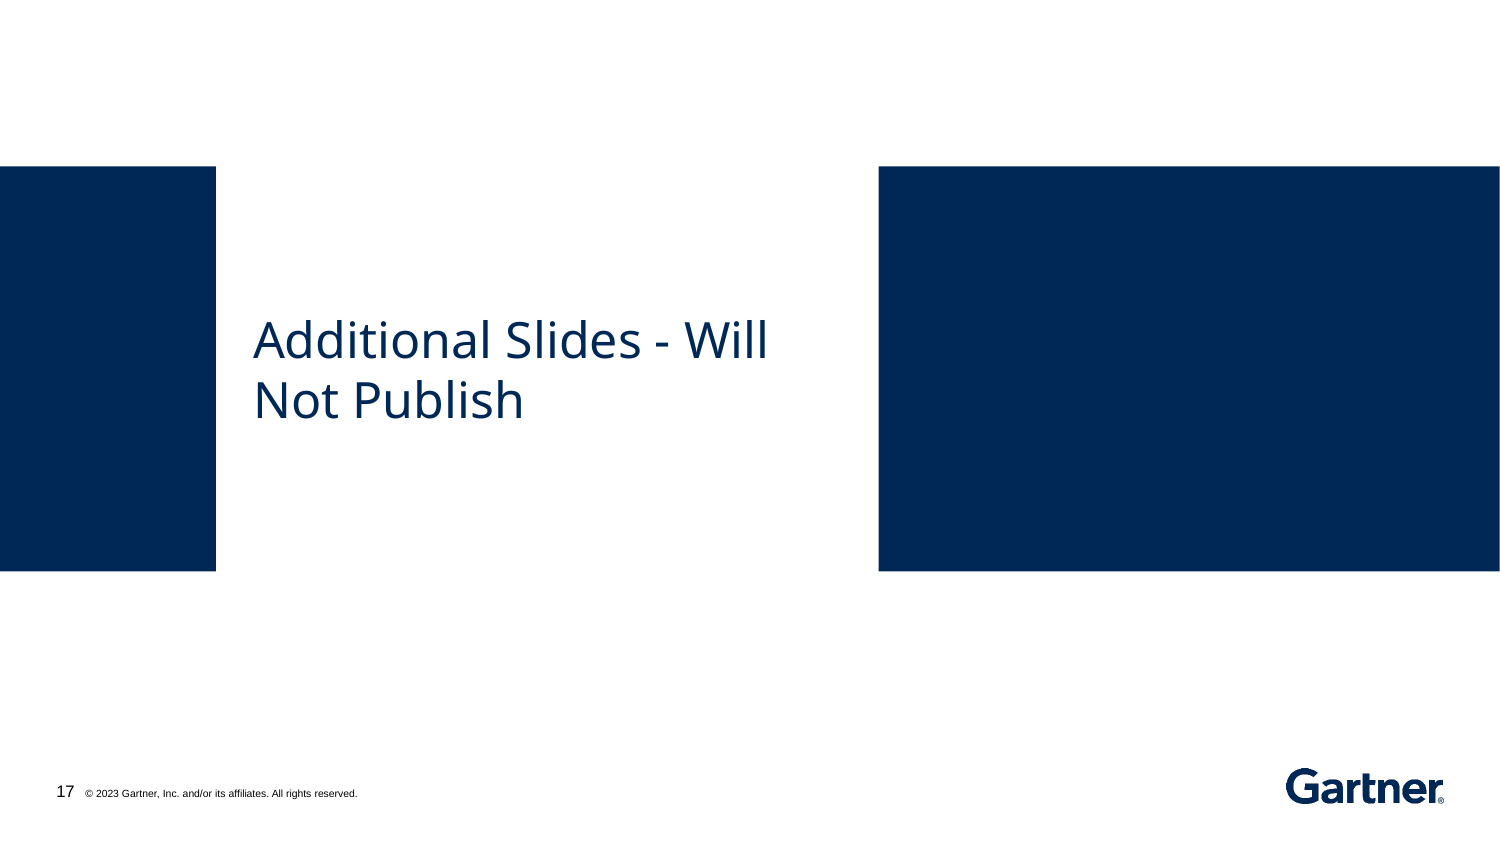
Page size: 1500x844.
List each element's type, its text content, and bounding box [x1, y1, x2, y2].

picture [1286, 768, 1444, 804]
title Additional Slides - Will Not Publish [253, 187, 858, 549]
